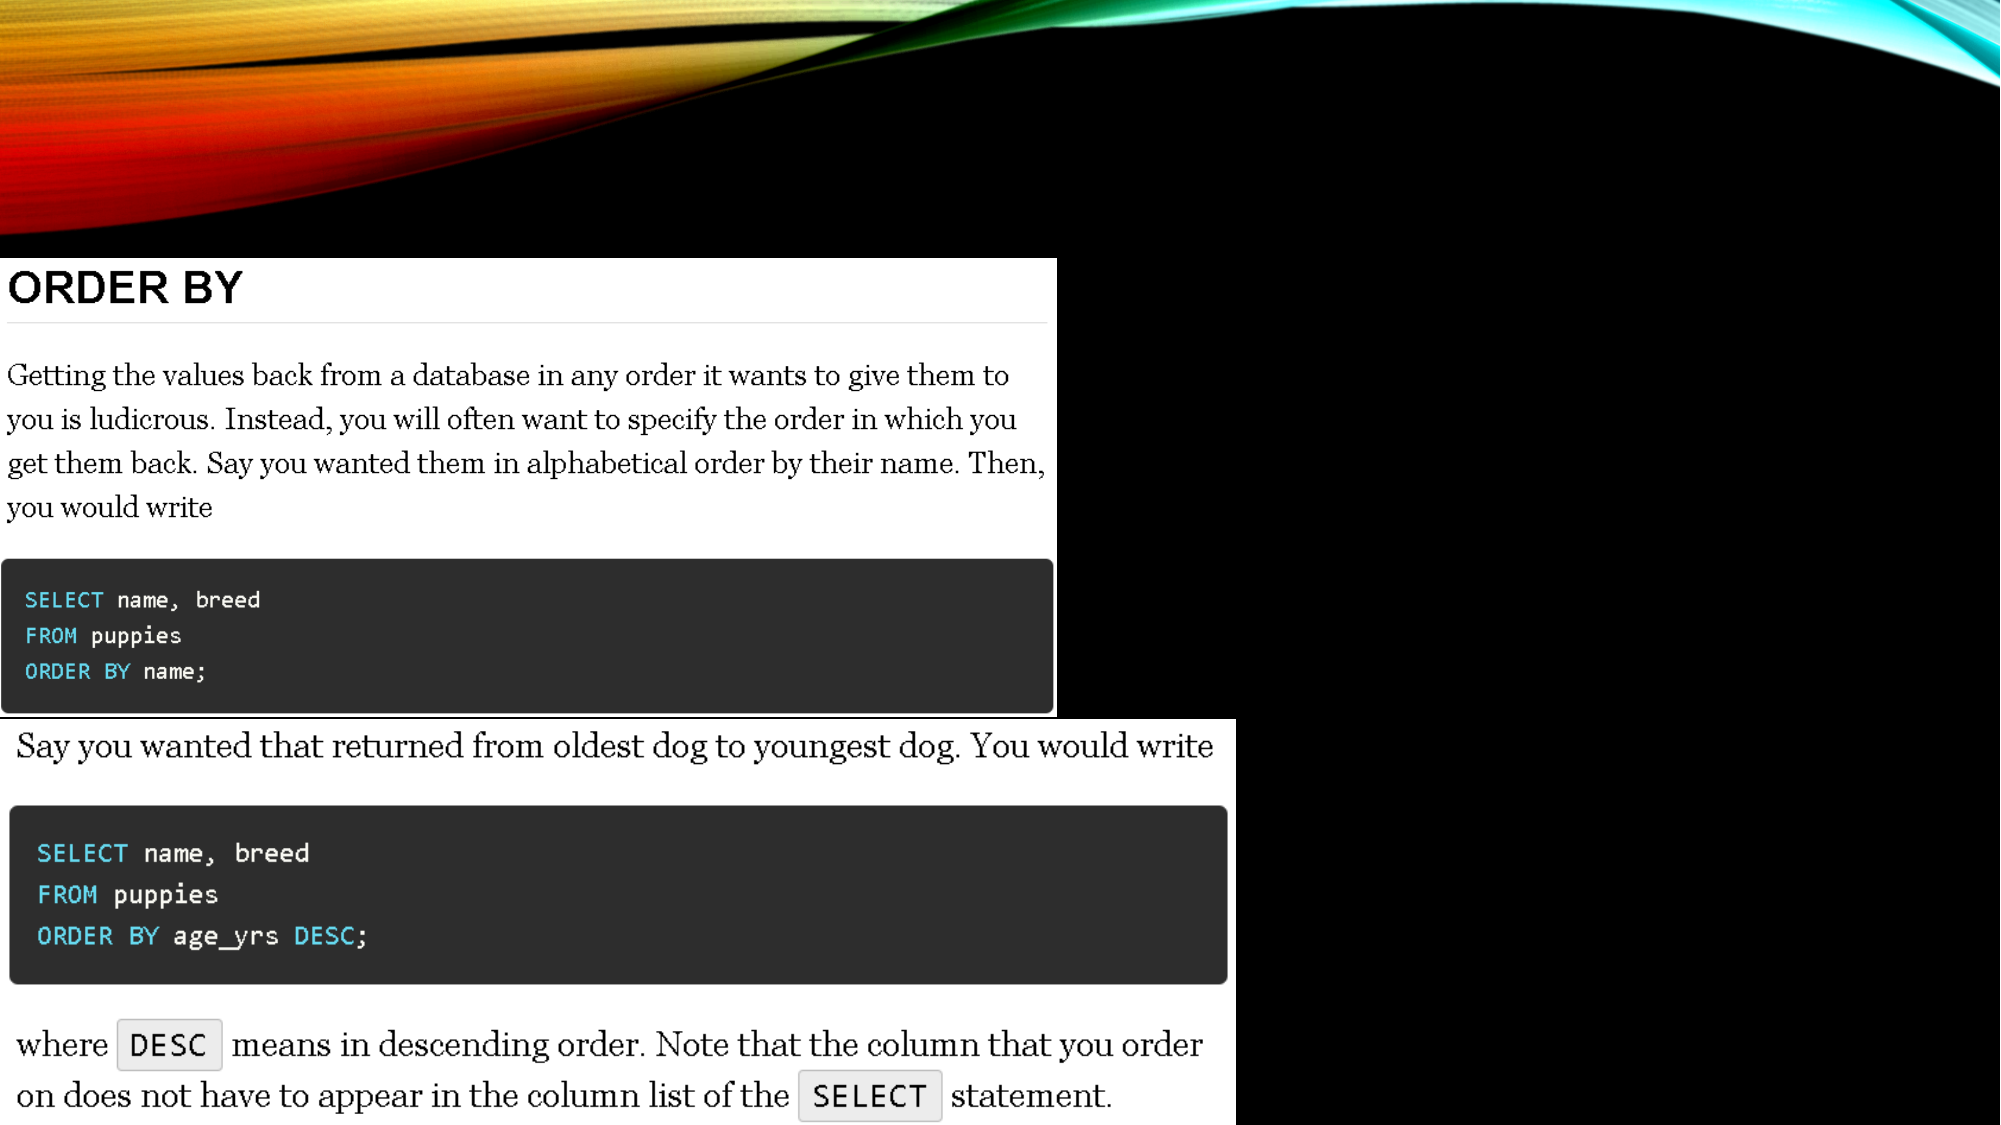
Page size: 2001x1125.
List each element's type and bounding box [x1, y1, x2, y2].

picture [0, 257, 1236, 1125]
picture [0, 0, 2000, 237]
